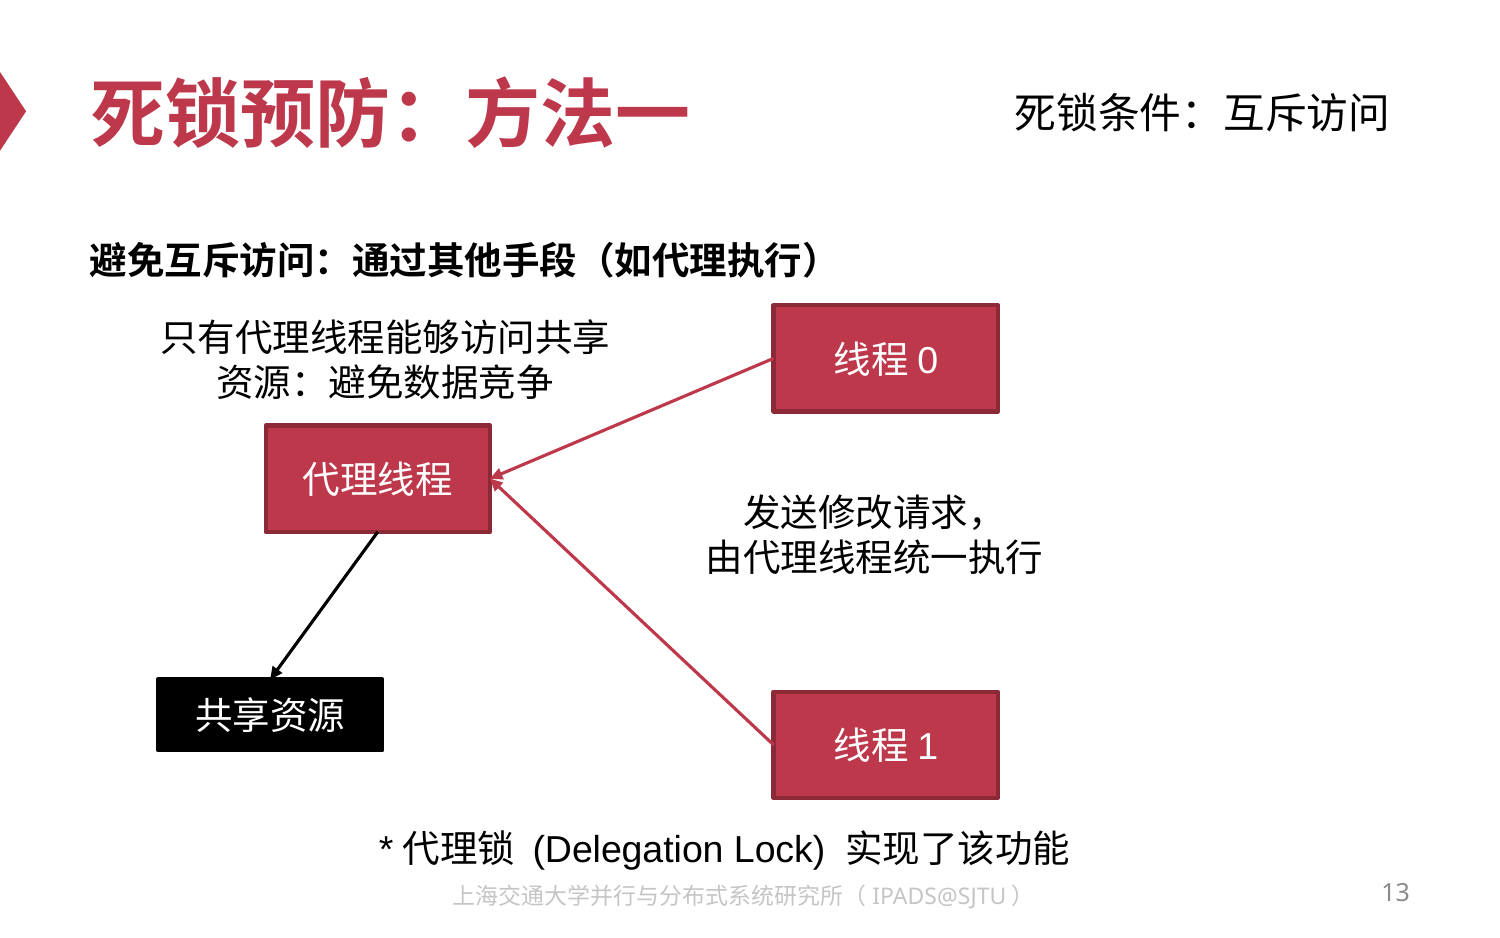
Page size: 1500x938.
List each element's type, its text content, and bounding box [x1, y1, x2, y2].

text_box 代理线程 [264, 423, 484, 534]
text_box 线程1 [771, 690, 1000, 800]
text_box 发送修改请求， 由代理线程统一执行 [779, 481, 1118, 587]
text_box 共享资源 [156, 677, 384, 752]
text_box 死锁条件：互斥访问 [999, 79, 1406, 144]
text_box *代理锁 (Delegation Lock) 实现了该功能 [331, 817, 1118, 877]
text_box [270, 531, 379, 680]
slide_number 13 [1074, 868, 1425, 919]
title 死锁预防：方法一 [75, 37, 1425, 186]
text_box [489, 478, 774, 746]
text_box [489, 358, 774, 478]
text_box 只有代理线程能够访问共享资源：避免数据竞争 [142, 306, 628, 412]
text_box 线程0 [771, 303, 1000, 414]
footer 上海交通大学并行与分布式系统研究所（IPADS@SJTU） [418, 877, 1069, 921]
text_box 避免互斥访问：通过其他手段（如代理执行） [75, 184, 1148, 289]
